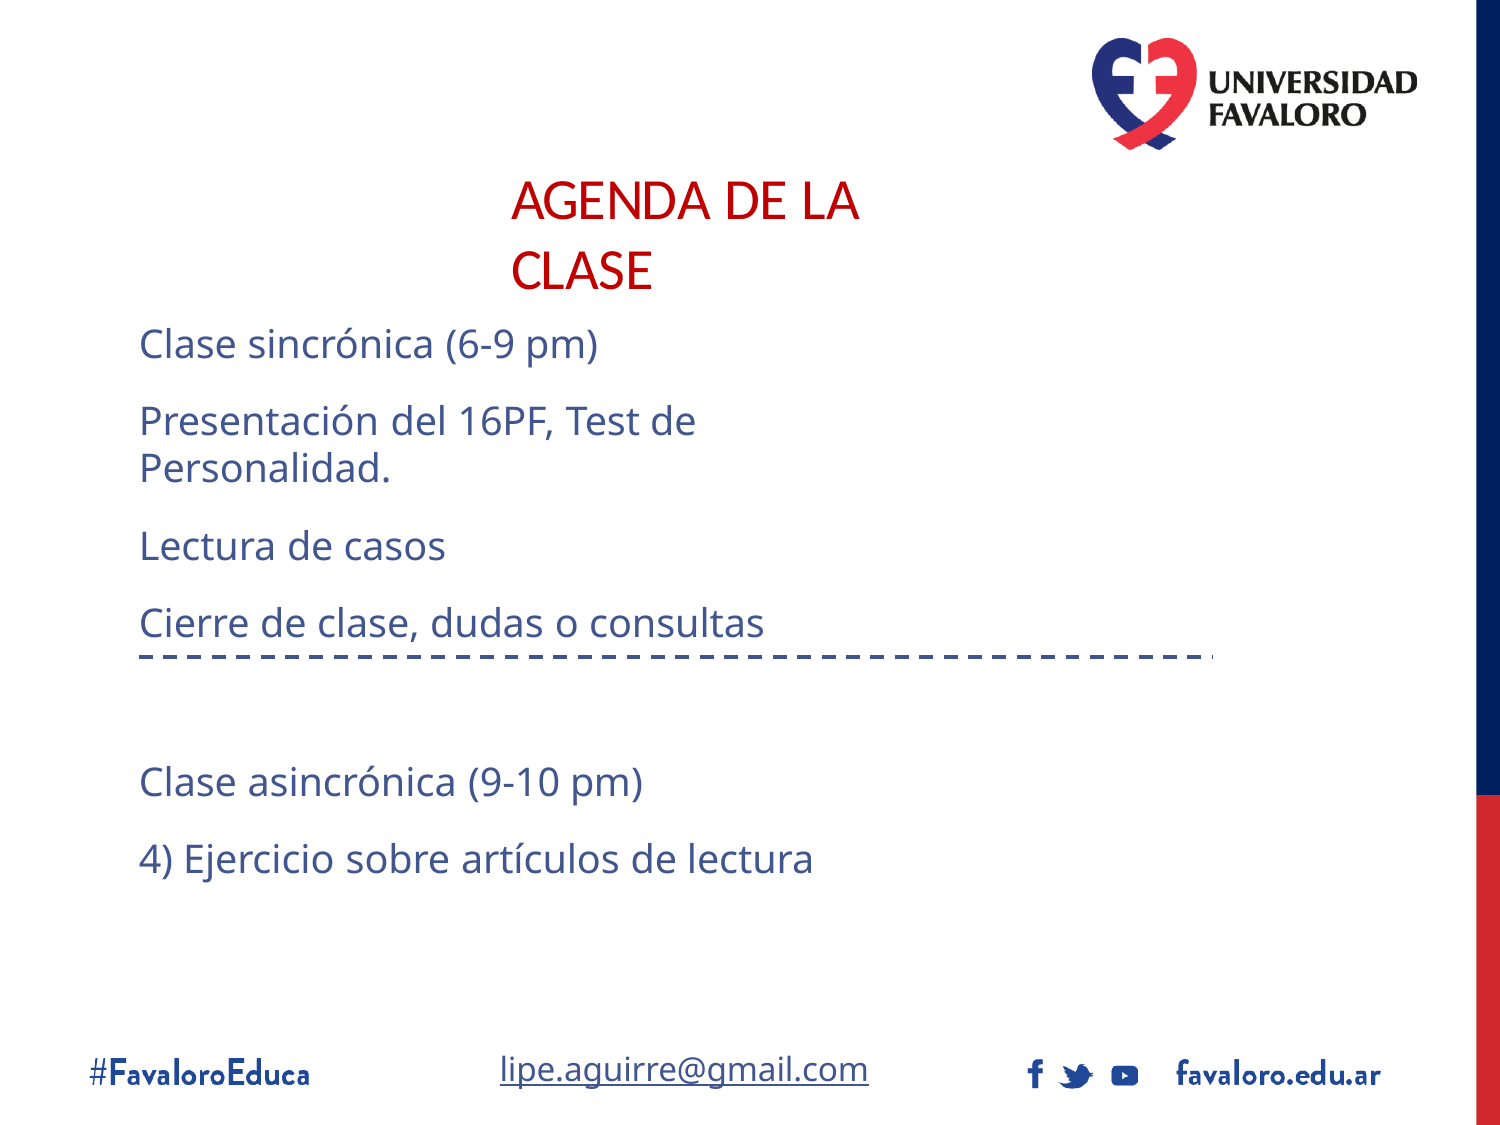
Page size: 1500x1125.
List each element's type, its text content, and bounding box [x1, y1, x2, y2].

picture [1027, 1059, 1381, 1089]
text_box lipe.aguirre@gmail.com [422, 1054, 945, 1094]
picture [1092, 38, 1417, 150]
picture [89, 1058, 309, 1085]
title AGENDA DE LA CLASE [509, 159, 993, 349]
text_box Clase sincrónica (6-9 pm) Presentación del 16PF, Test de Personalidad. Lectura de casos Cierre de clase, dudas o consultas Clase asincrónica (9-10 pm) 4) Ejercicio sobre artículos de lectura [136, 317, 950, 881]
